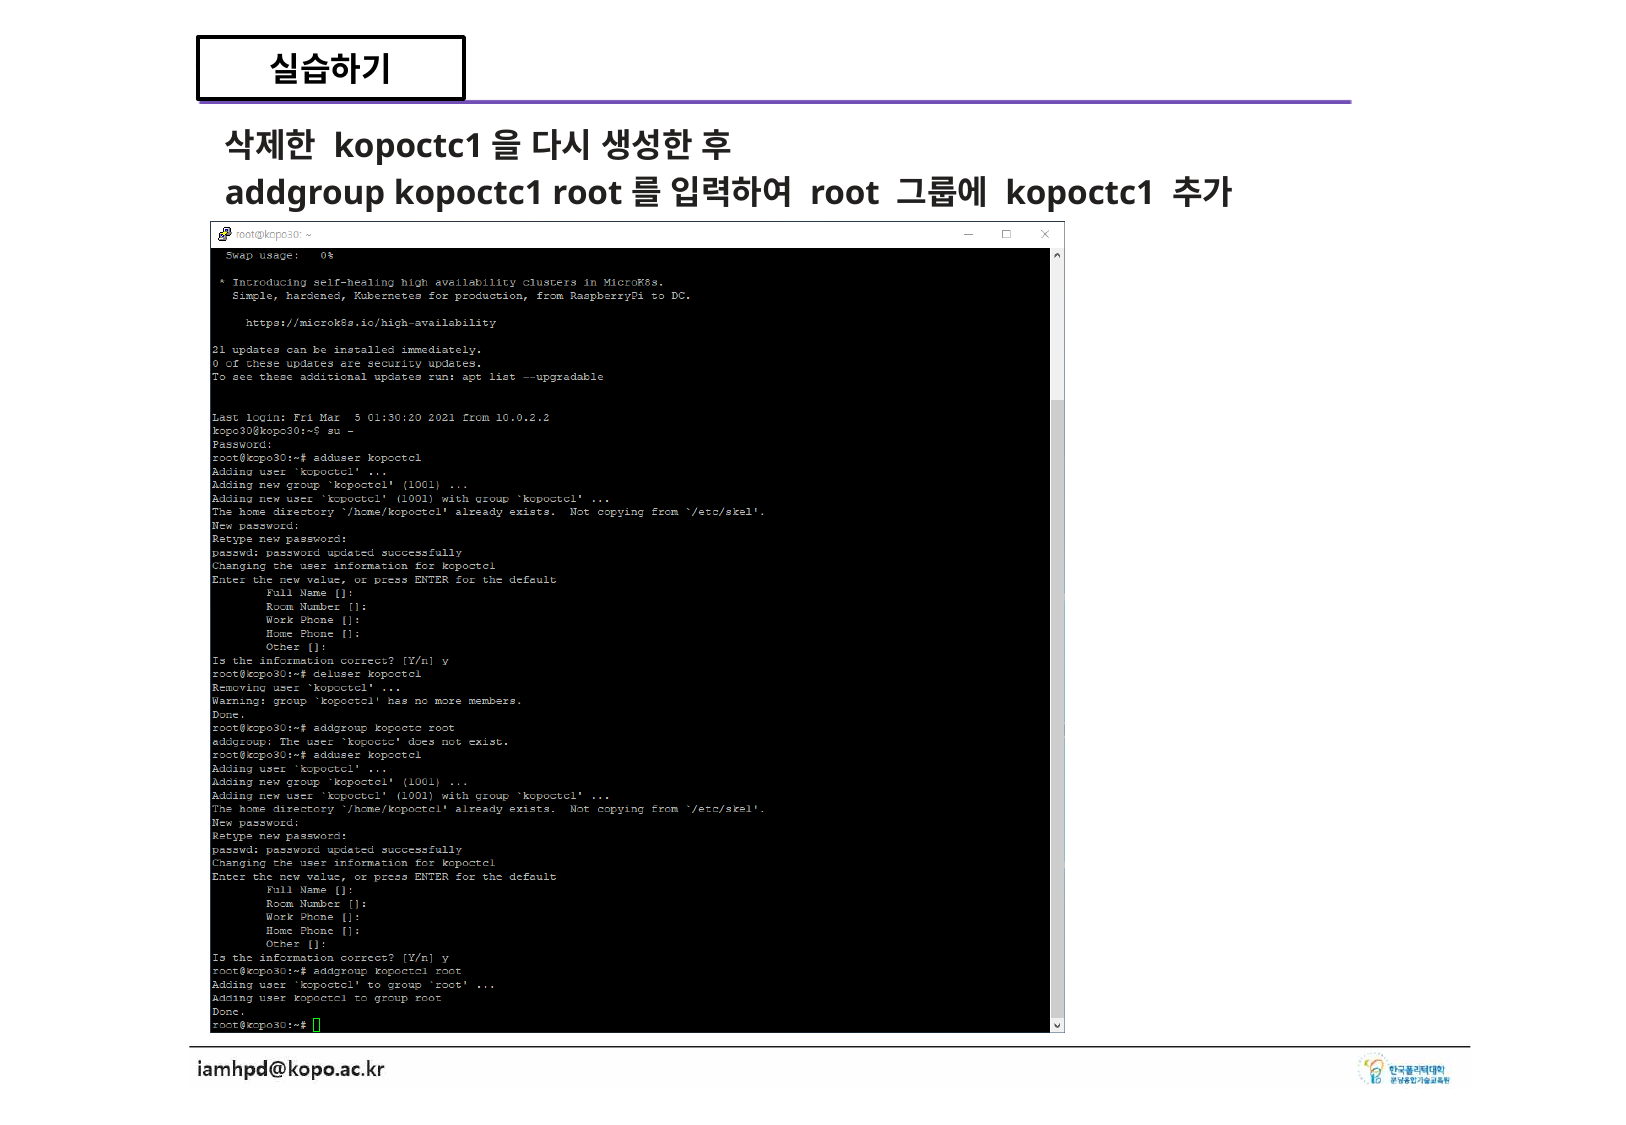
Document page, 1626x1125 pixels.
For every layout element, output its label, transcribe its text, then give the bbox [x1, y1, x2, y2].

text_box 삭제한 kopoctc1을 다시 생성한 후 addgroup kopoctc1 root를 입력하여 root 그룹에 kopoctc1 추가 [210, 117, 1256, 219]
text_box 실습하기 [196, 35, 466, 101]
picture [209, 220, 1066, 1034]
picture [195, 53, 1352, 104]
picture [189, 1042, 1471, 1089]
